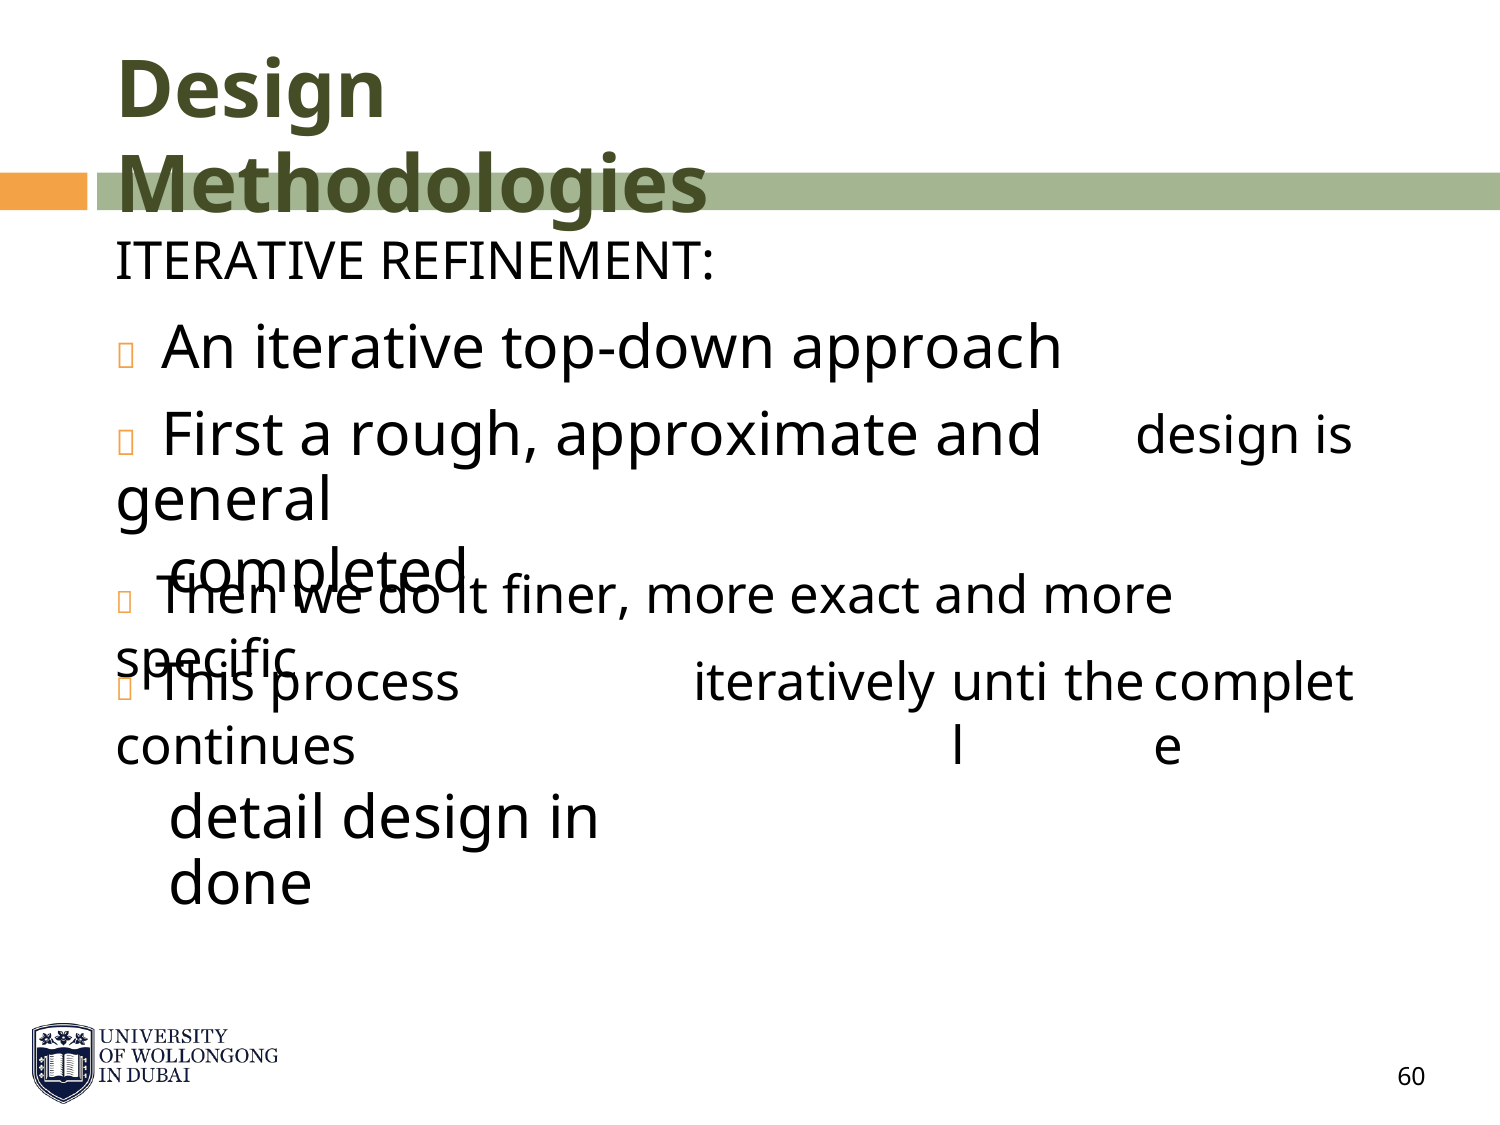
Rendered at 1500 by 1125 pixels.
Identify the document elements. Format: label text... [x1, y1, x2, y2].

text_box  Then we do it finer, more exact and more specific [113, 568, 1365, 634]
text_box iteratively [691, 655, 947, 721]
text_box [97, 172, 1500, 211]
text_box ITERATIVE REFINEMENT:  An iterative top-down approach  First a rough, approximate and general completed [113, 234, 1132, 547]
text_box until [949, 655, 1059, 721]
text_box [32, 1023, 278, 1104]
text_box  This process continues detail design in done [113, 655, 689, 793]
text_box Design Methodologies [113, 50, 982, 147]
text_box 60 [1395, 1063, 1431, 1093]
text_box [0, 172, 88, 211]
text_box design is [1133, 409, 1354, 474]
text_box the [1062, 655, 1149, 721]
text_box complete [1151, 655, 1383, 721]
